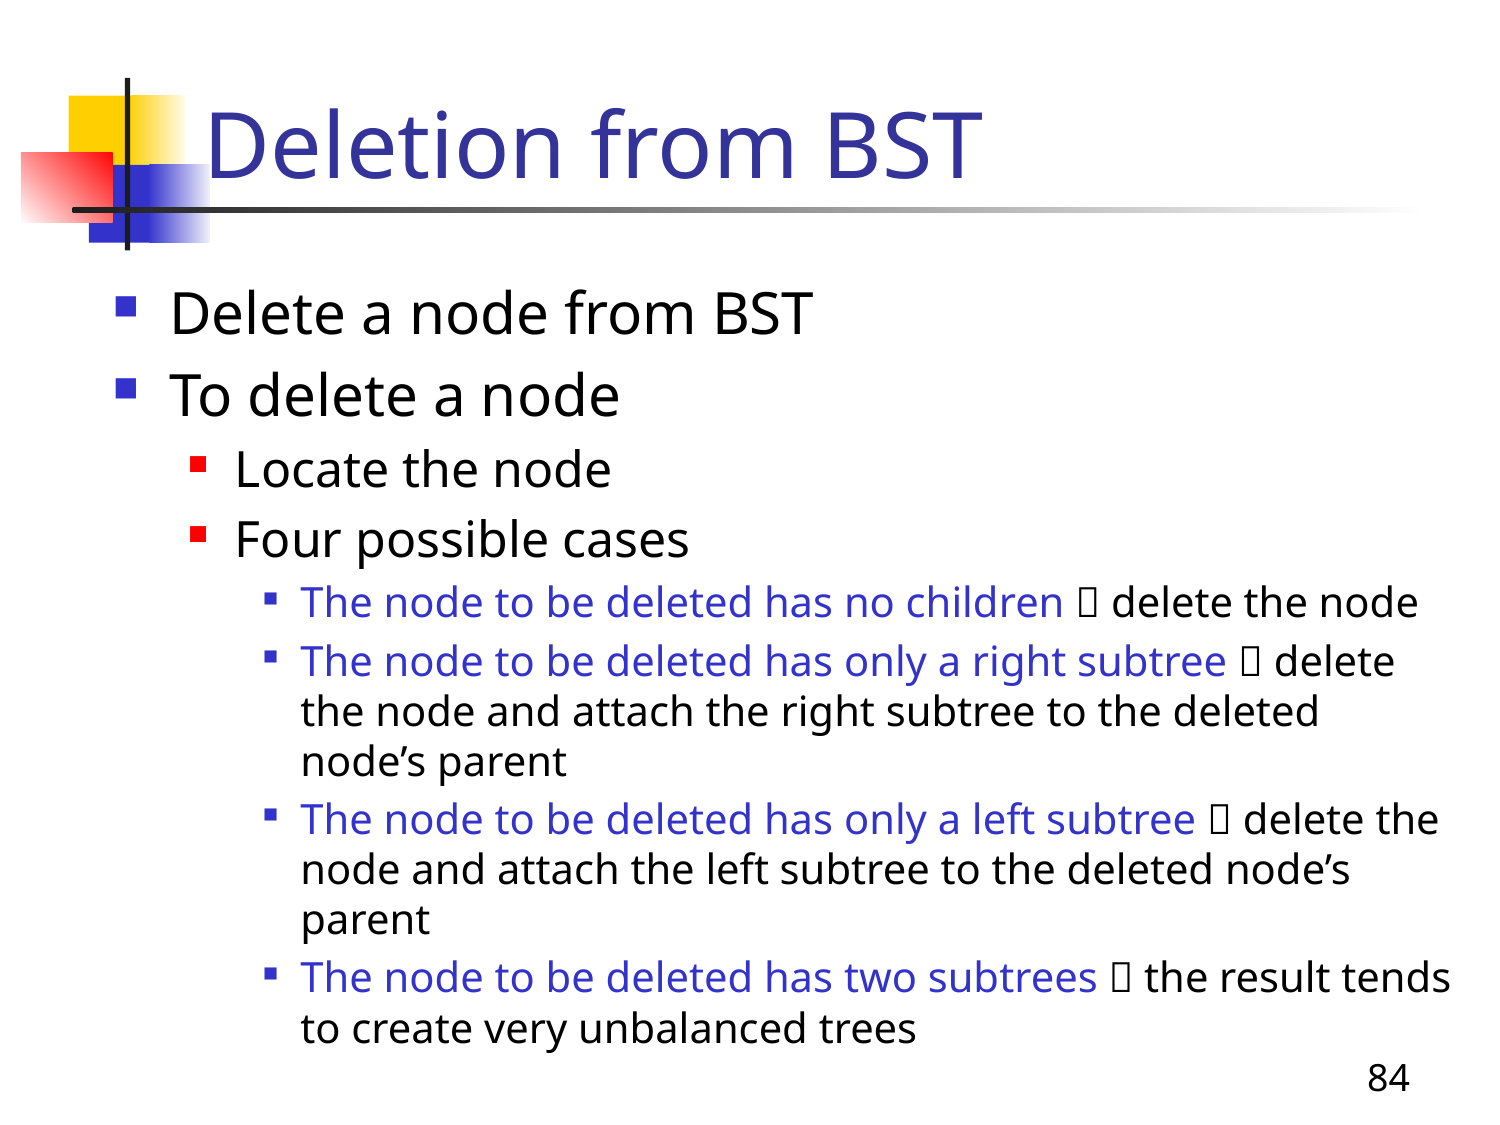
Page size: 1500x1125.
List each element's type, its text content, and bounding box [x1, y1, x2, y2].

list Delete a node from BST To delete a node Locate the node Four possible cases The node to be deleted has no children  delete the node The node to be deleted has only a right subtree  delete the node and attach the right subtree to the deleted node’s parent The node to be deleted has only a left subtree  delete the node and attach the left subtree to the deleted node’s parent The node to be deleted has two subtrees  the result tends to create very unbalanced trees [97, 268, 1470, 1007]
slide_number 84 [1112, 1037, 1426, 1113]
title Deletion from BST [188, 16, 1468, 205]
